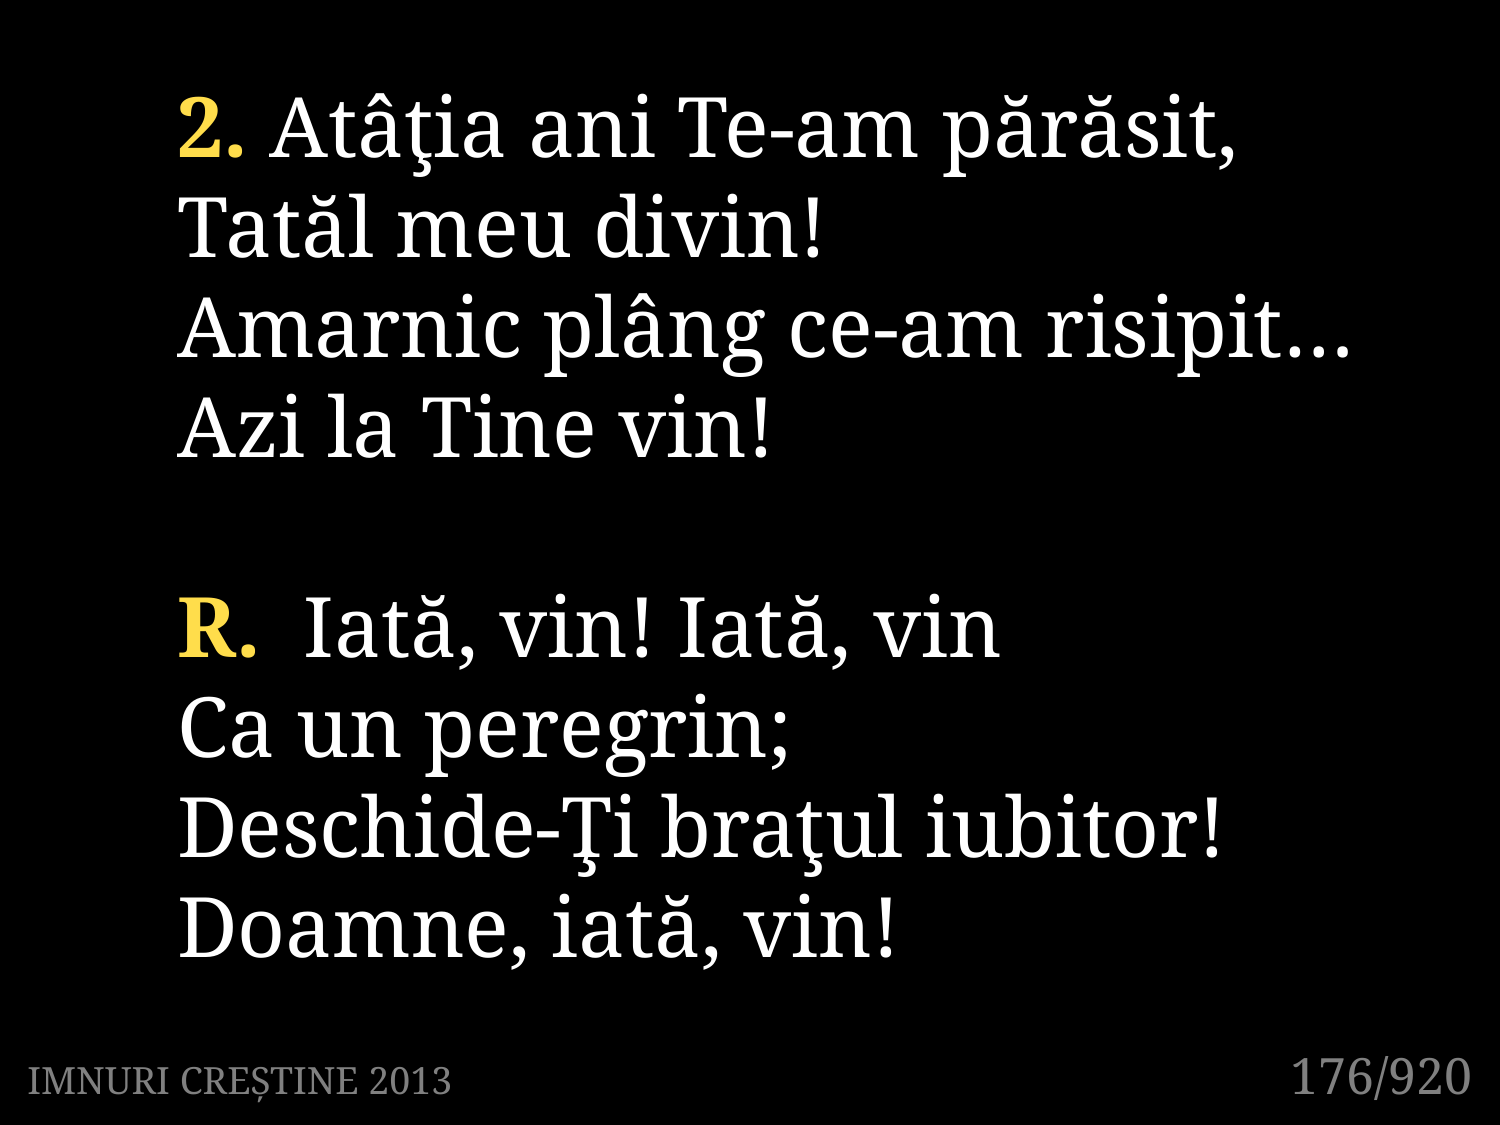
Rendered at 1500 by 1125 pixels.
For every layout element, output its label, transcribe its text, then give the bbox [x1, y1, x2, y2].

text_box IMNURI CREȘTINE 2013 [12, 1049, 637, 1110]
text_box 176/920 [637, 1037, 1488, 1113]
text_box 2. Atâţia ani Te-am părăsit, Tatăl meu divin! Amarnic plâng ce-am risipit… Azi la Tine vin! R. Iată, vin! Iată, vin Ca un peregrin; Deschide-Ţi braţul iubitor! Doamne, iată, vin! [162, 67, 1500, 982]
